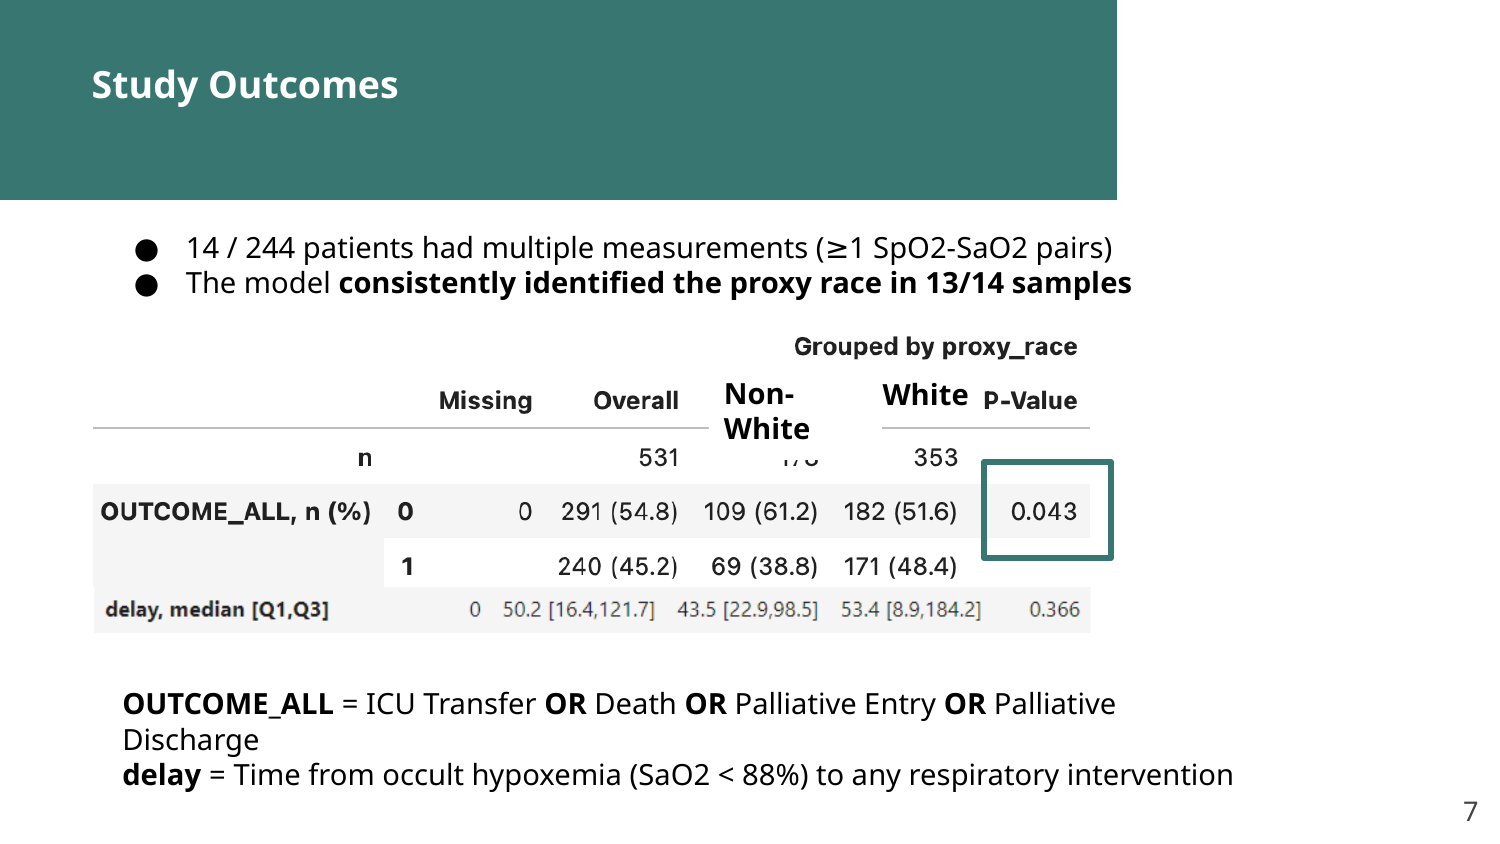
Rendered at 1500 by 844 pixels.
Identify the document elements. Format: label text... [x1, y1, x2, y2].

text_box 14 / 244 patients had multiple measurements (≥1 SpO2-SaO2 pairs) The model consistently identified the proxy race in 13/14 samples [95, 214, 1336, 315]
slide_number ‹#› [1403, 779, 1494, 844]
picture [93, 327, 1163, 633]
title Study Outcomes [76, 46, 940, 174]
text_box [0, 0, 1117, 200]
text_box OUTCOME_ALL = ICU Transfer OR Death OR Palliative Entry OR Palliative Discharge delay = Time from occult hypoxemia (SaO2 < 88%) to any respiratory intervention [107, 670, 1263, 806]
